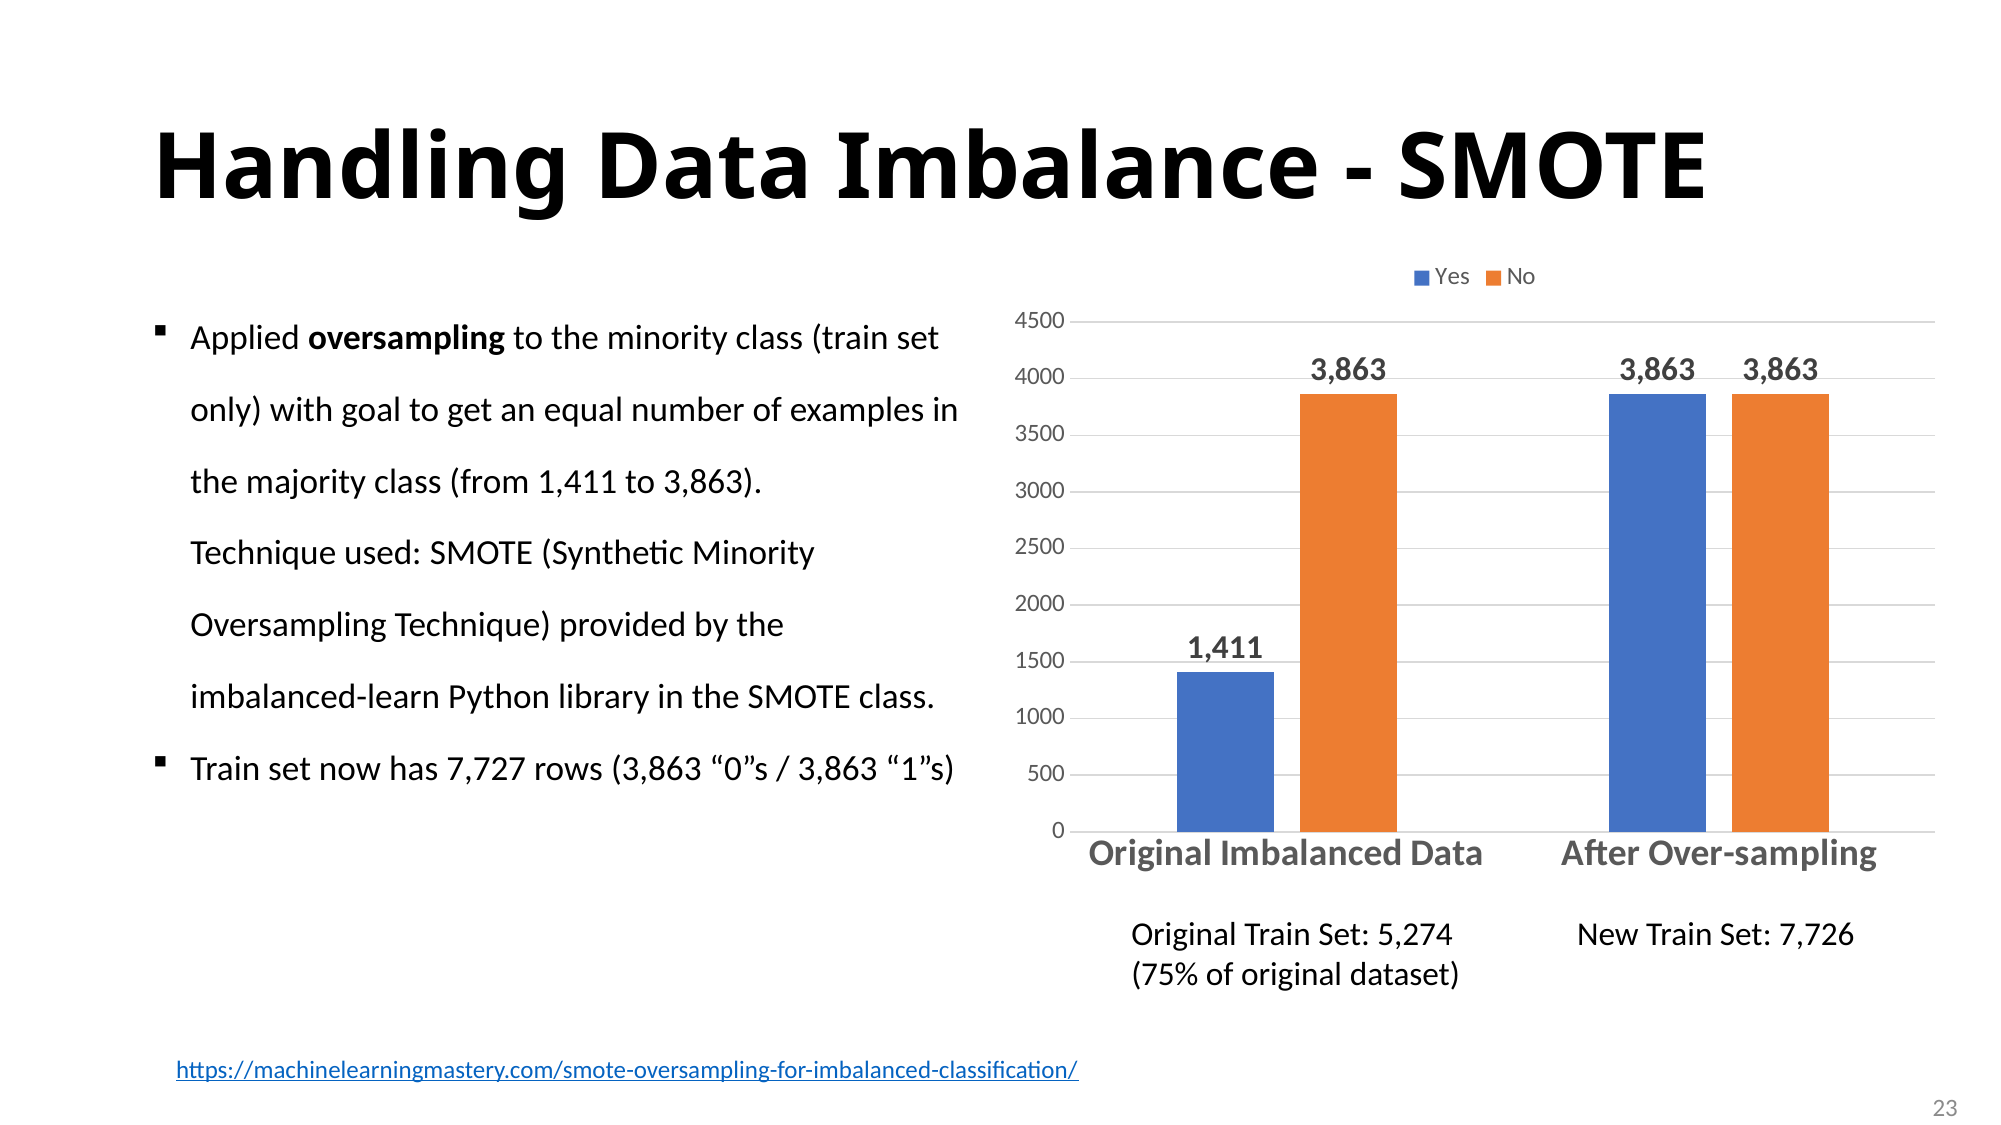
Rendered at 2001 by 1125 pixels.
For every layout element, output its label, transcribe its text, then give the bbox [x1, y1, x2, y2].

title Handling Data Imbalance - SMOTE [137, 59, 1863, 278]
text_box Original Train Set: 5,274 (75% of original dataset) [1116, 904, 1489, 1000]
text_box New Train Set: 7,726 [1562, 904, 1934, 960]
list Applied oversampling to the minority class (train set only) with goal to get an equal number of examples in the majority class (from 1,411 to 3,863). Technique used: SMOTE (Synthetic Minority Oversampling Technique) provided by the imbalanced-learn Python library in the SMOTE class. Train set now has 7,727 rows (3,863 “0”s / 3,863 “1”s) [137, 277, 980, 805]
text_box https://machinelearningmastery.com/smote-oversampling-for-imbalanced-classification/ [161, 1045, 1162, 1091]
slide_number 23 [1523, 1076, 1974, 1125]
chart [995, 248, 1955, 889]
